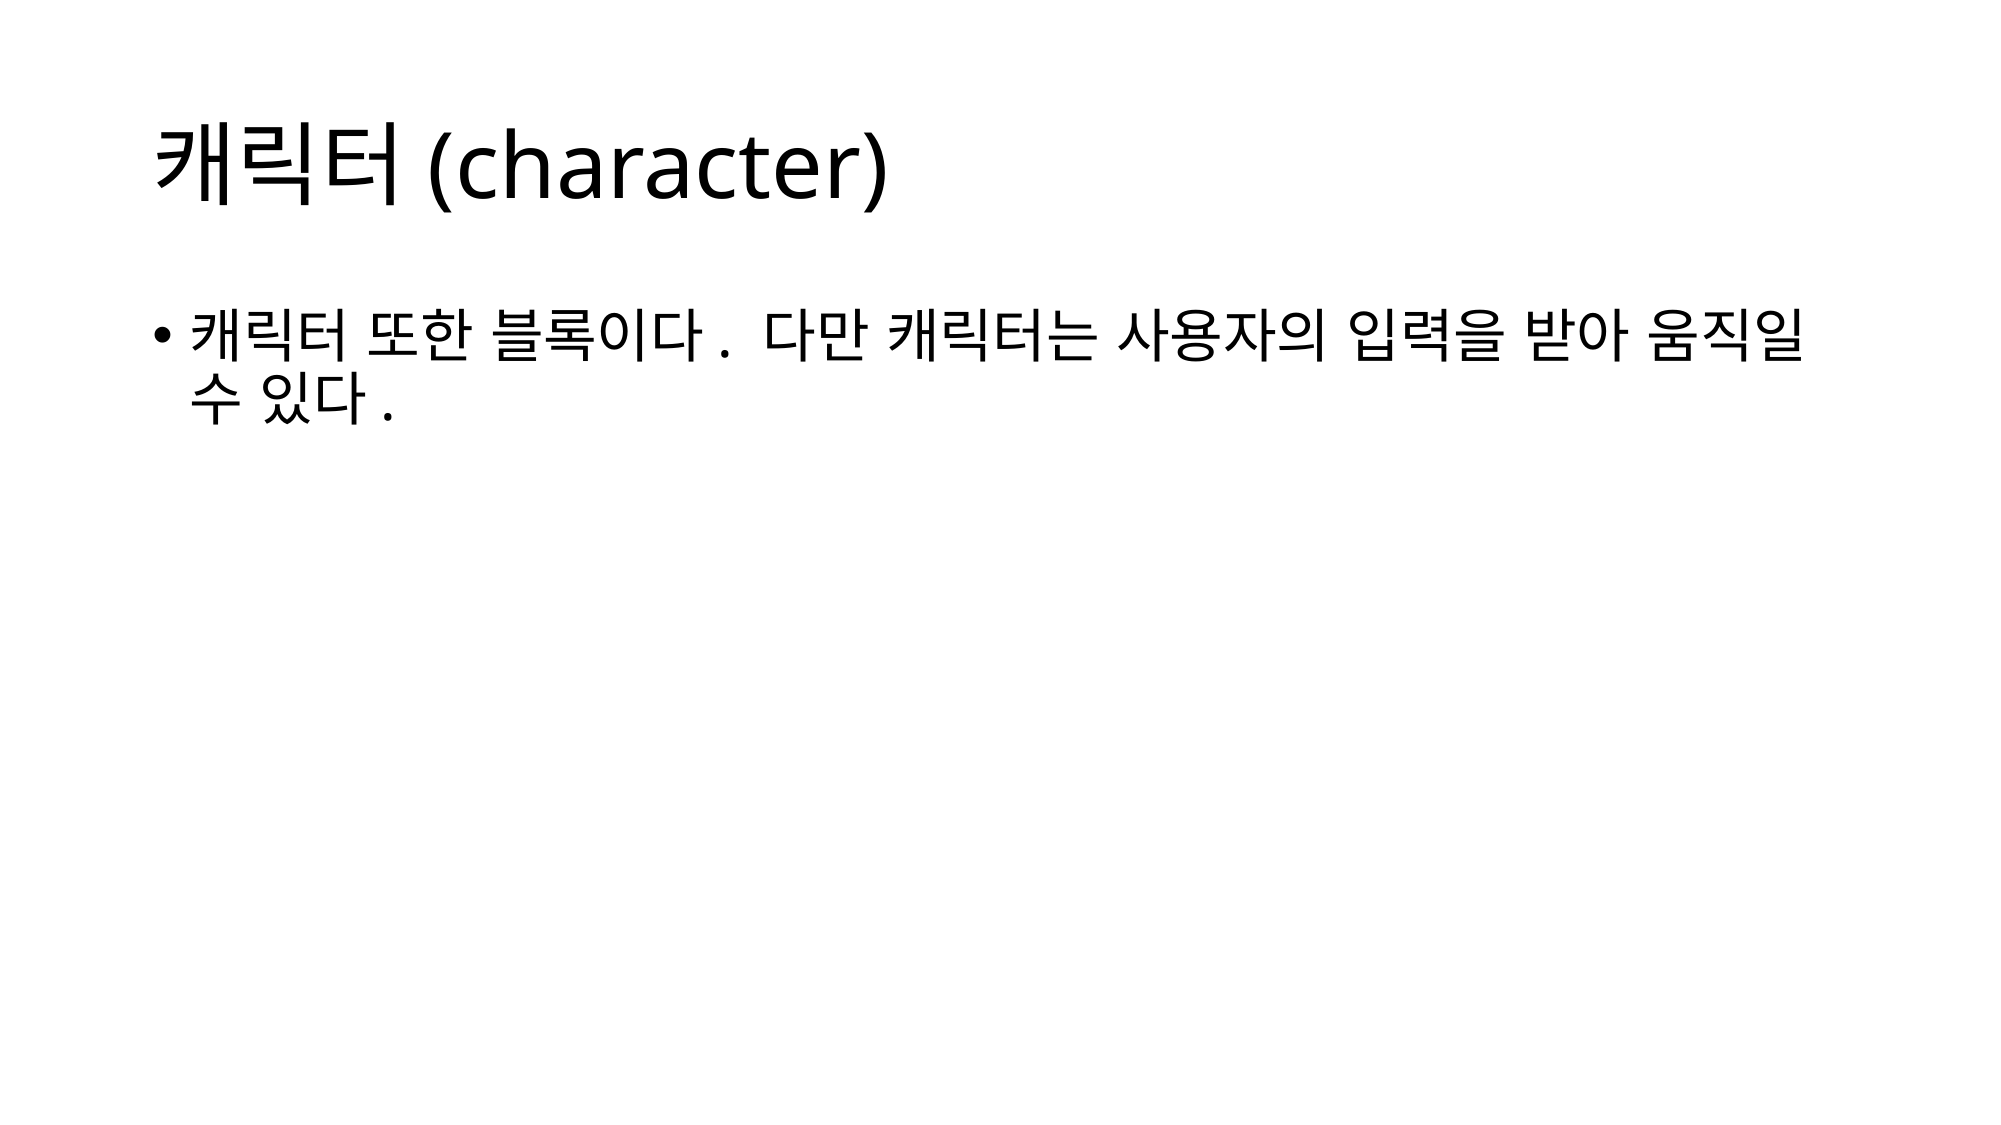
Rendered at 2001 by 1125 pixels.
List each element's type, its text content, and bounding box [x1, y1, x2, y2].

list 캐릭터 또한 블록이다. 다만 캐릭터는 사용자의 입력을 받아 움직일 수 있다. [137, 299, 1863, 1014]
title 캐릭터(character) [137, 59, 1863, 278]
